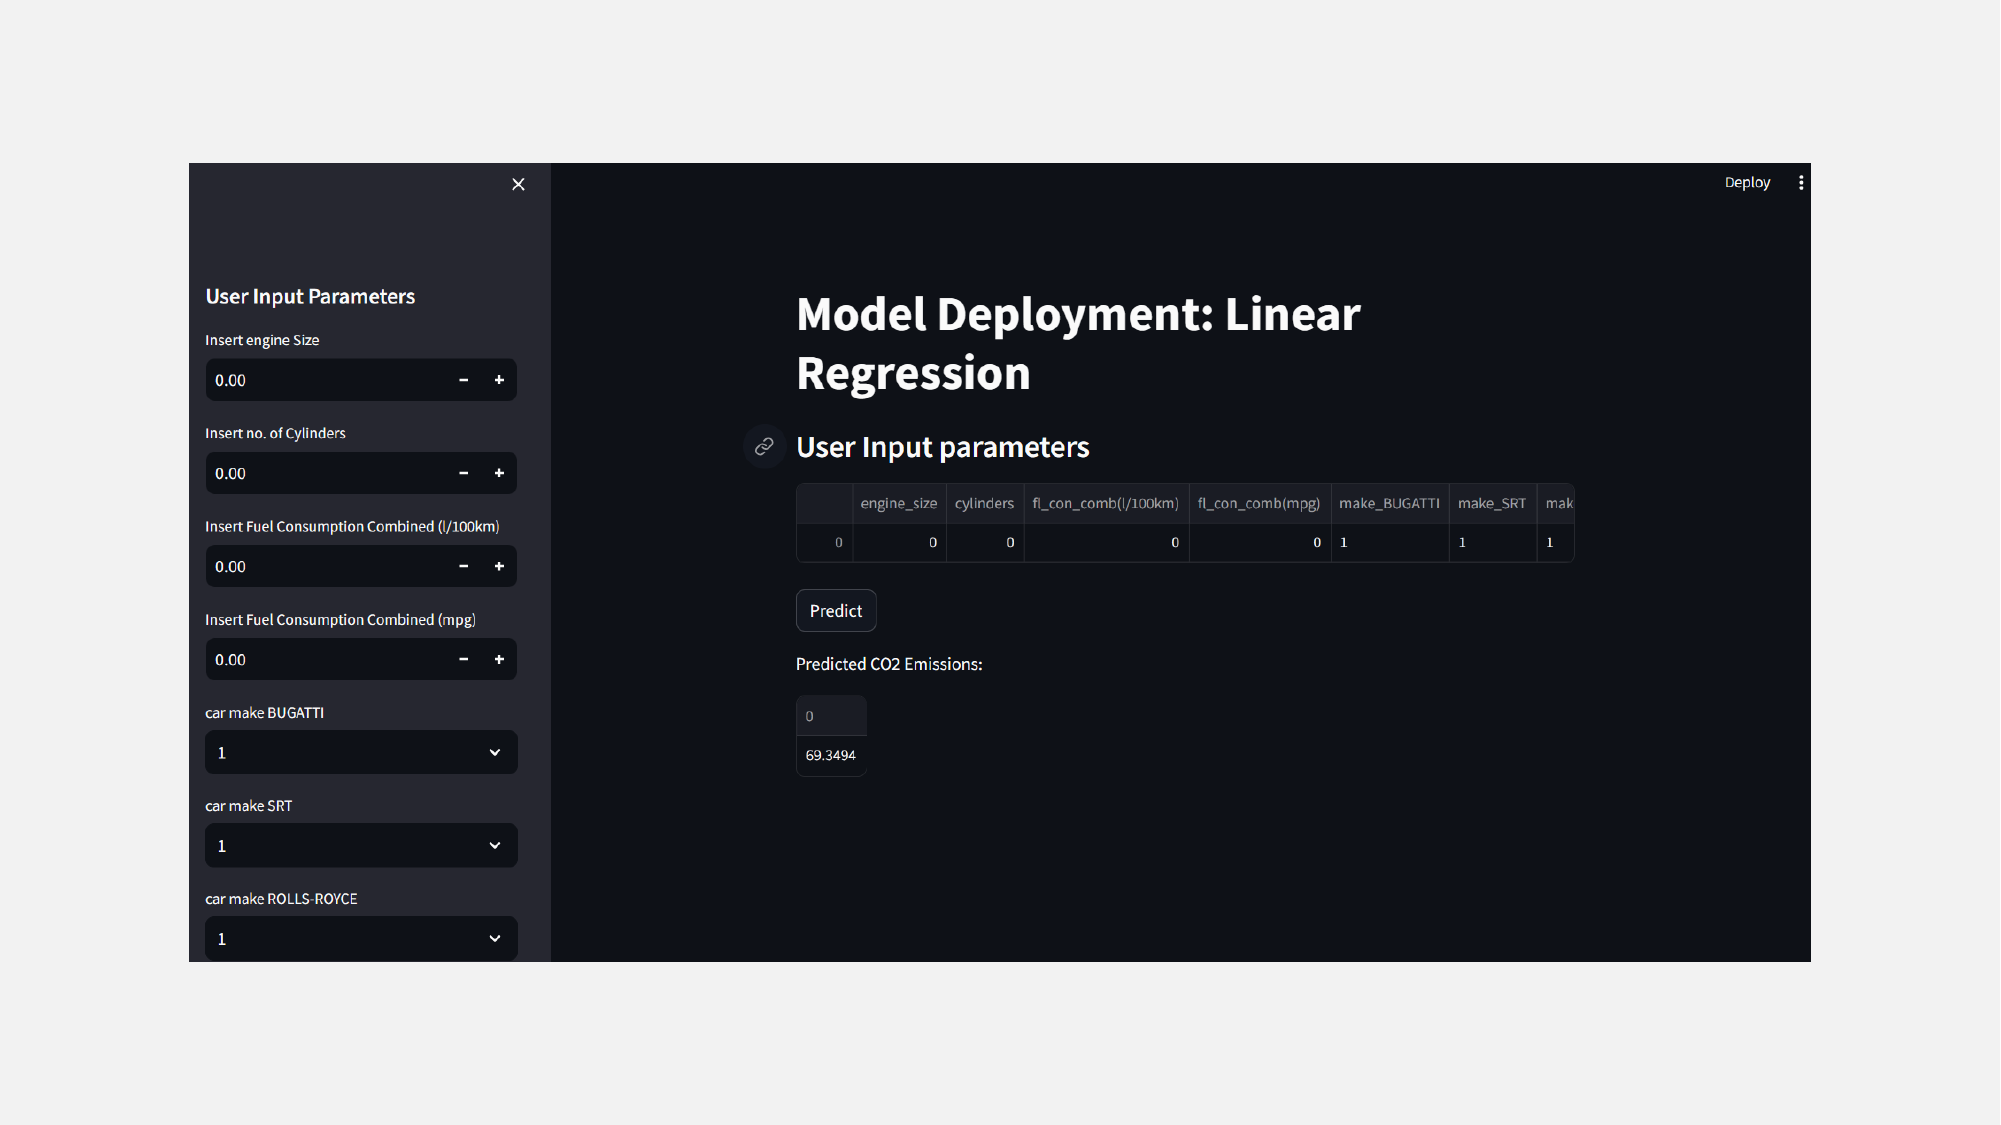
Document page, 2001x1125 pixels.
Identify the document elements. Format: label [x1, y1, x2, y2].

list [189, 163, 1811, 962]
